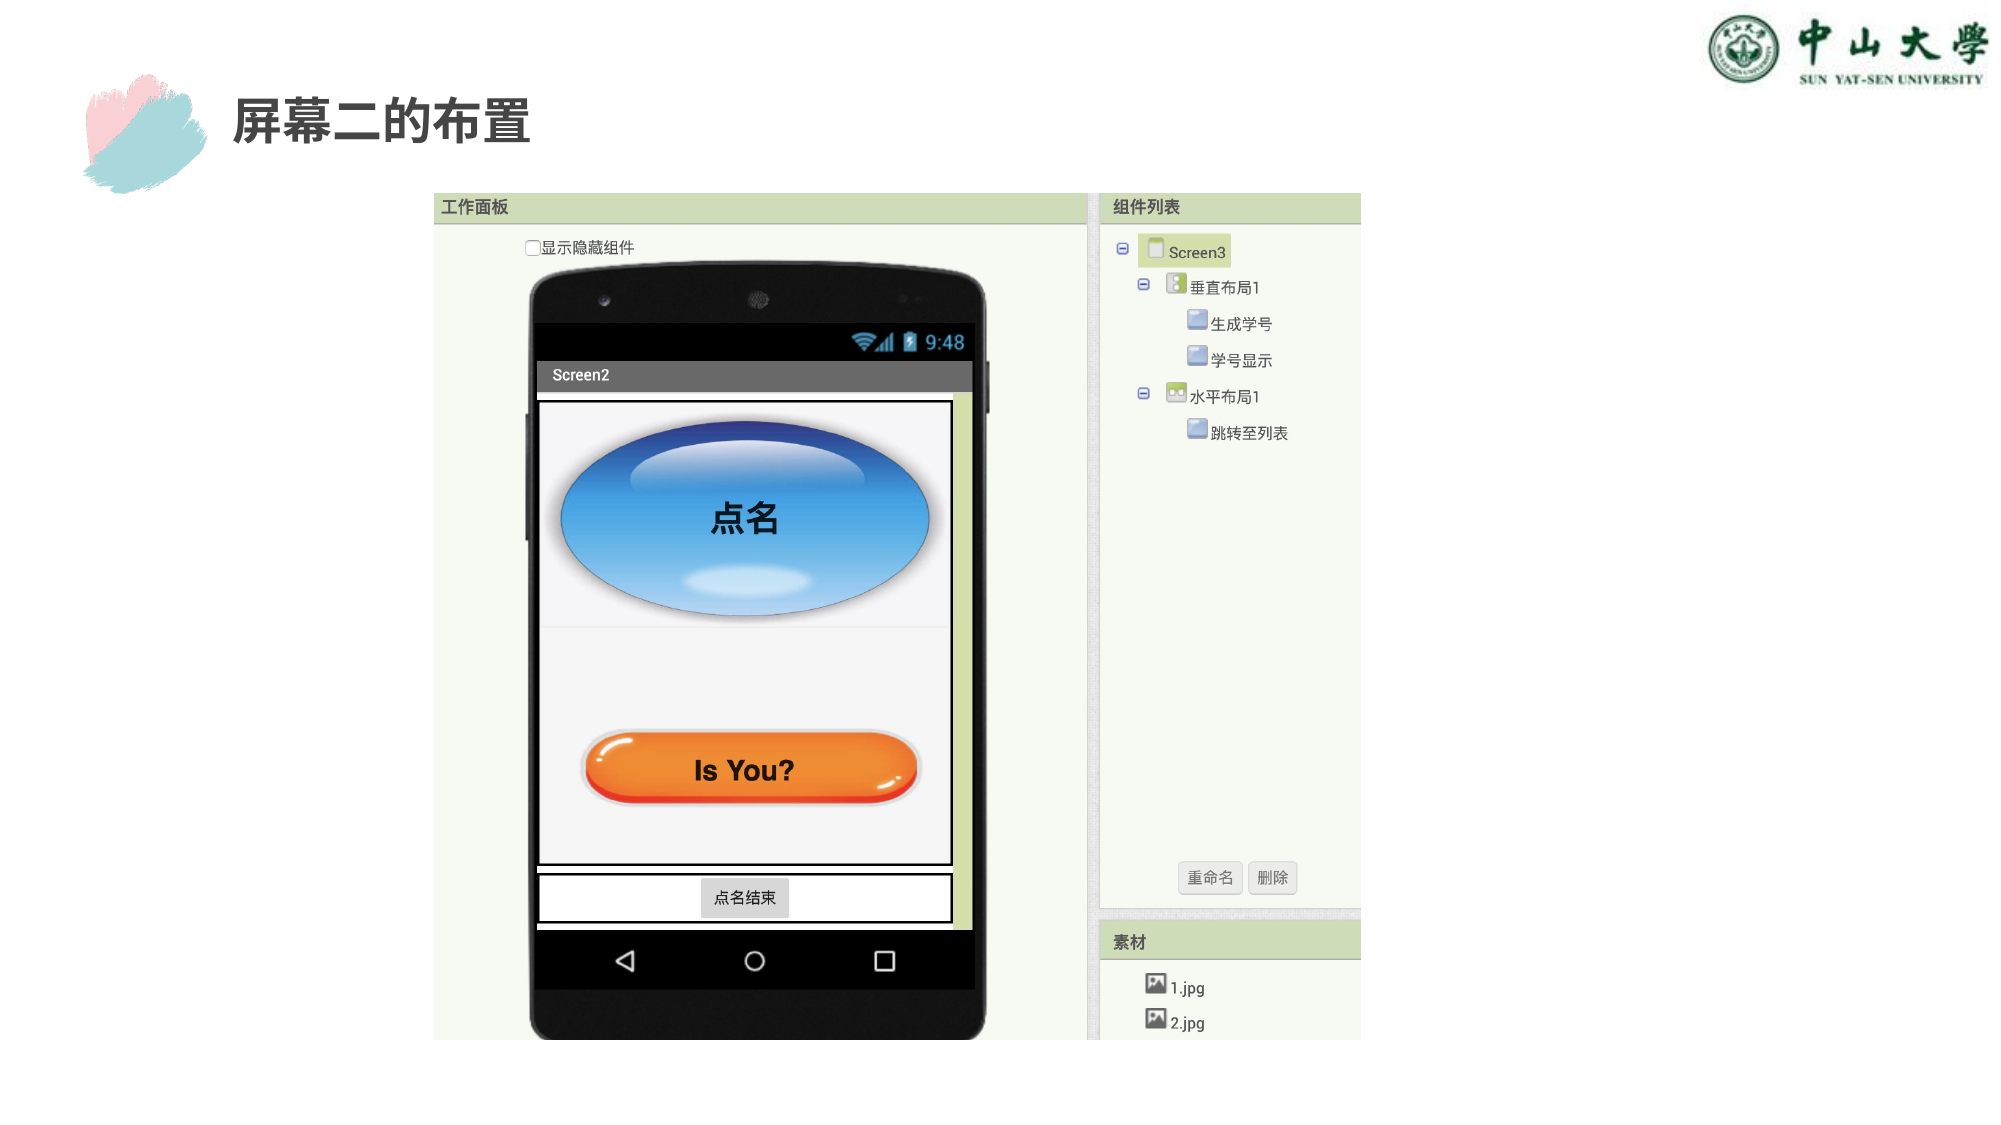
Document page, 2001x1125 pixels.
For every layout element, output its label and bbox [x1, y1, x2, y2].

picture [1700, 0, 1990, 91]
picture [434, 193, 1361, 1041]
text_box [53, 53, 646, 213]
